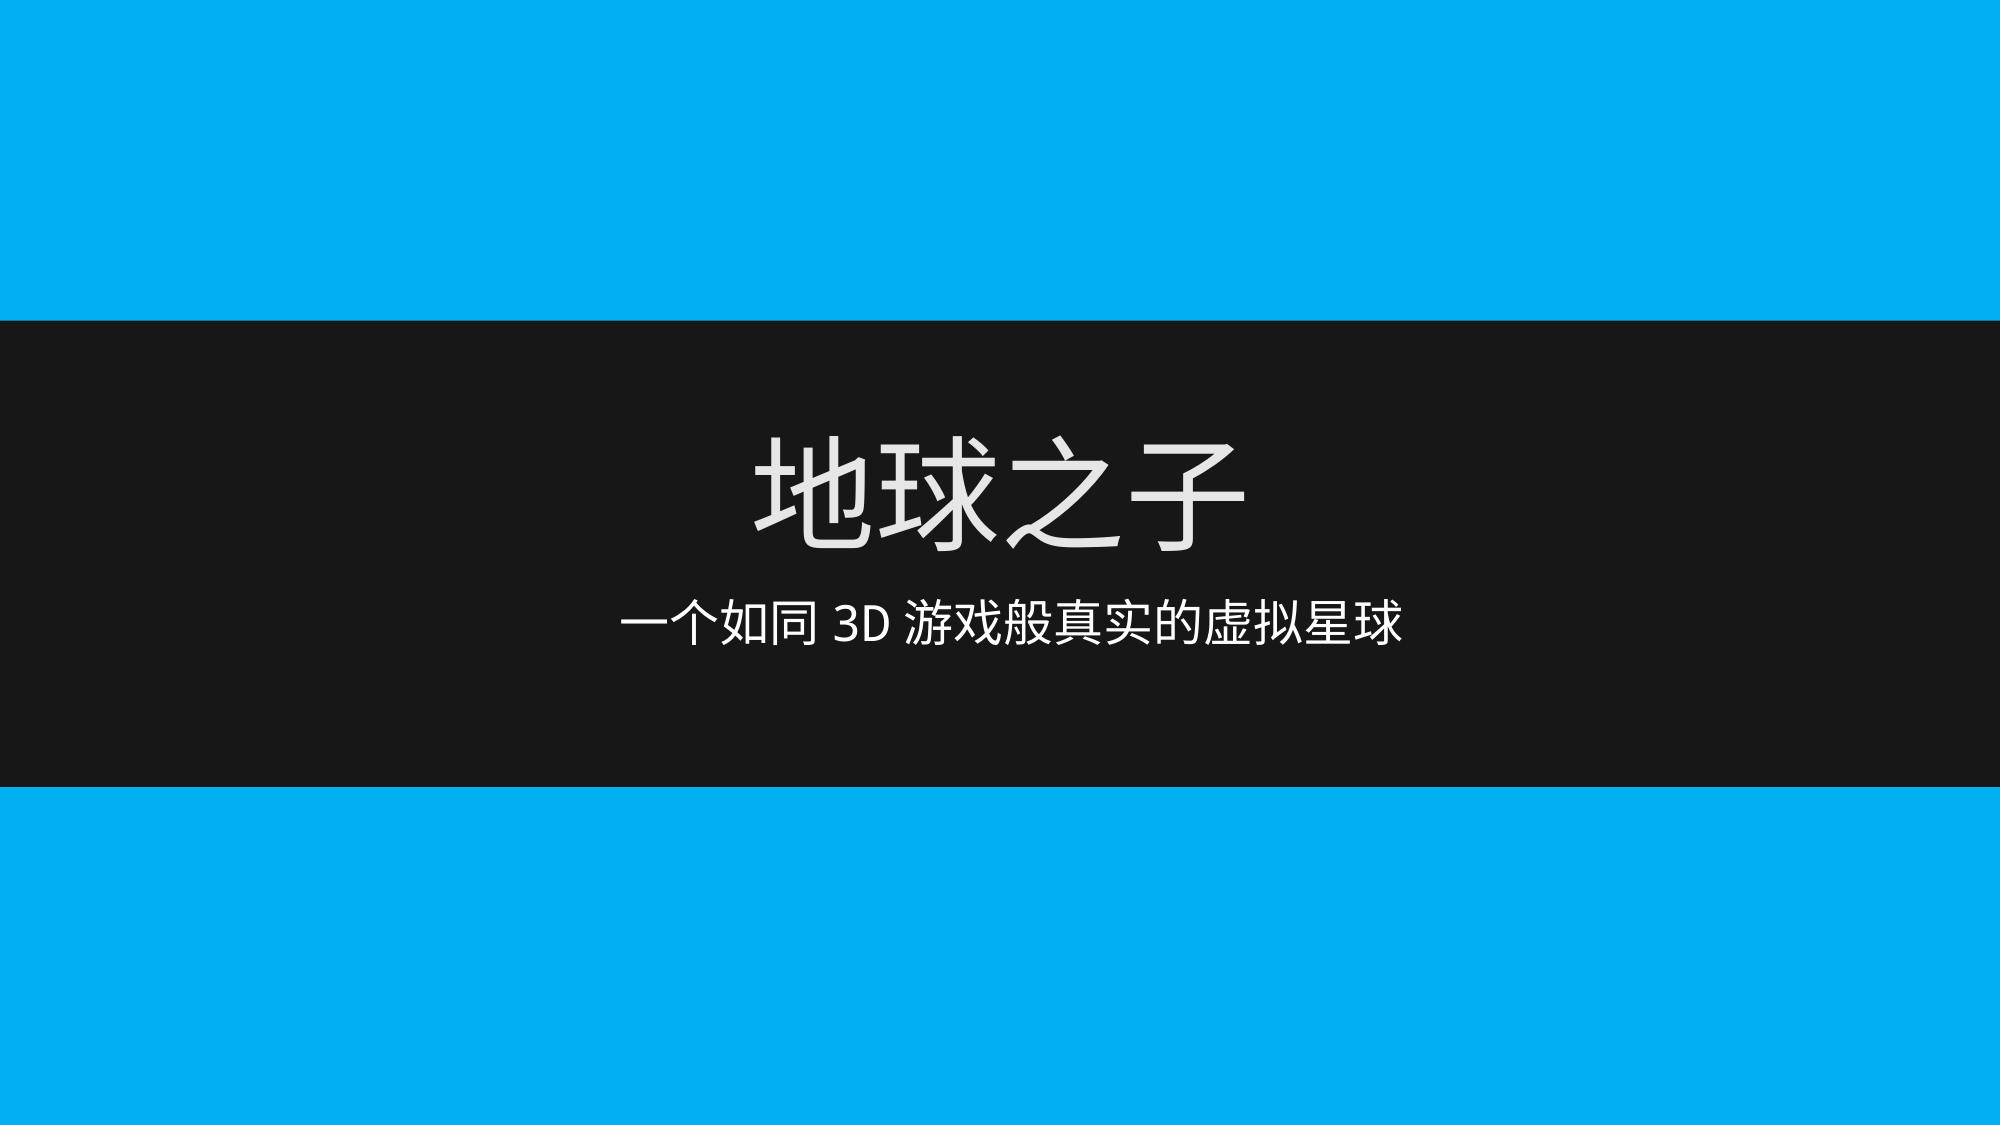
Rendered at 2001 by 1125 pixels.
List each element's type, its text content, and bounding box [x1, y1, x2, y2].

title 地球之子 [249, 184, 1750, 576]
subtitle 一个如同3D游戏般真实的虚拟星球 [249, 590, 1750, 863]
text_box [0, 320, 2000, 788]
